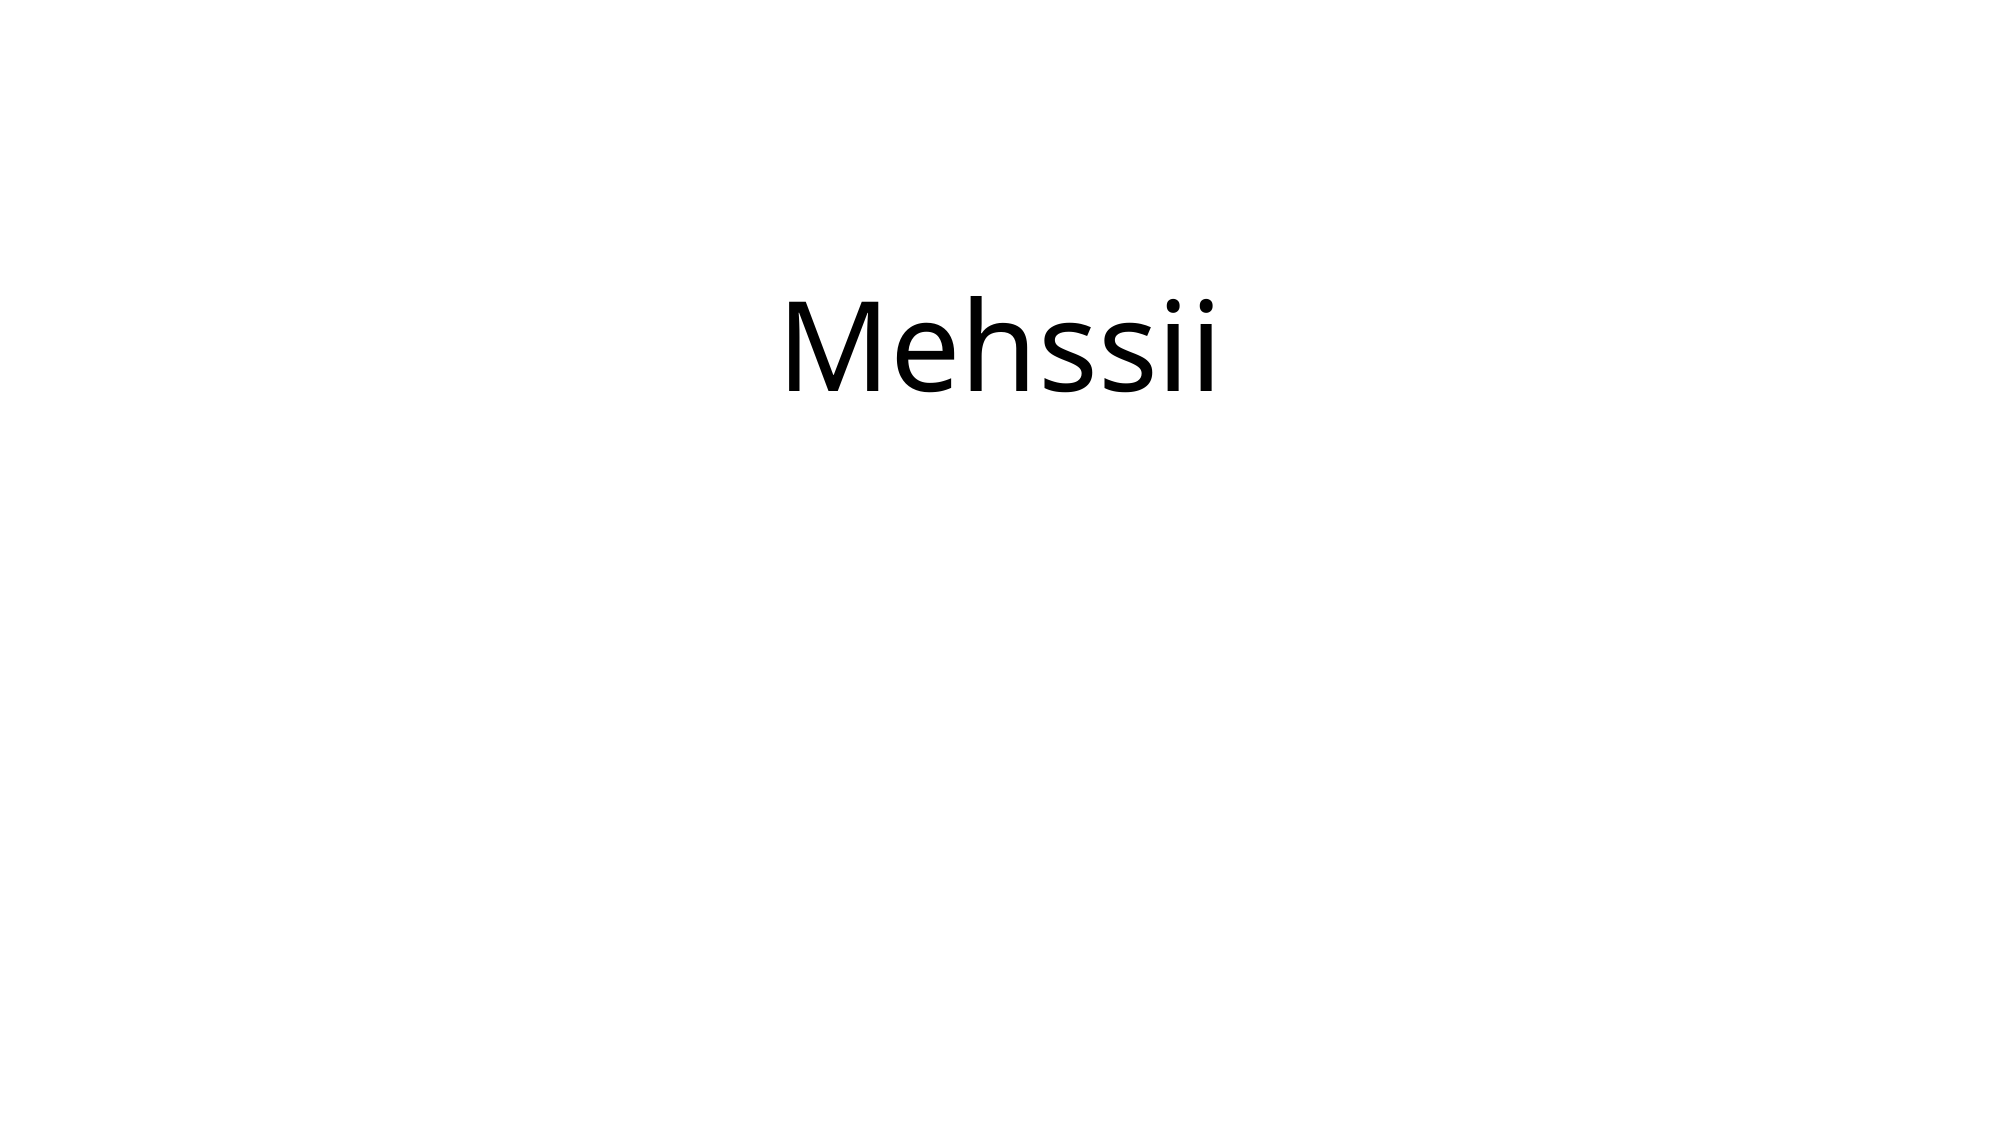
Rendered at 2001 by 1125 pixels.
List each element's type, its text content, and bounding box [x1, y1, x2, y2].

title Mehssii [249, 184, 1750, 576]
